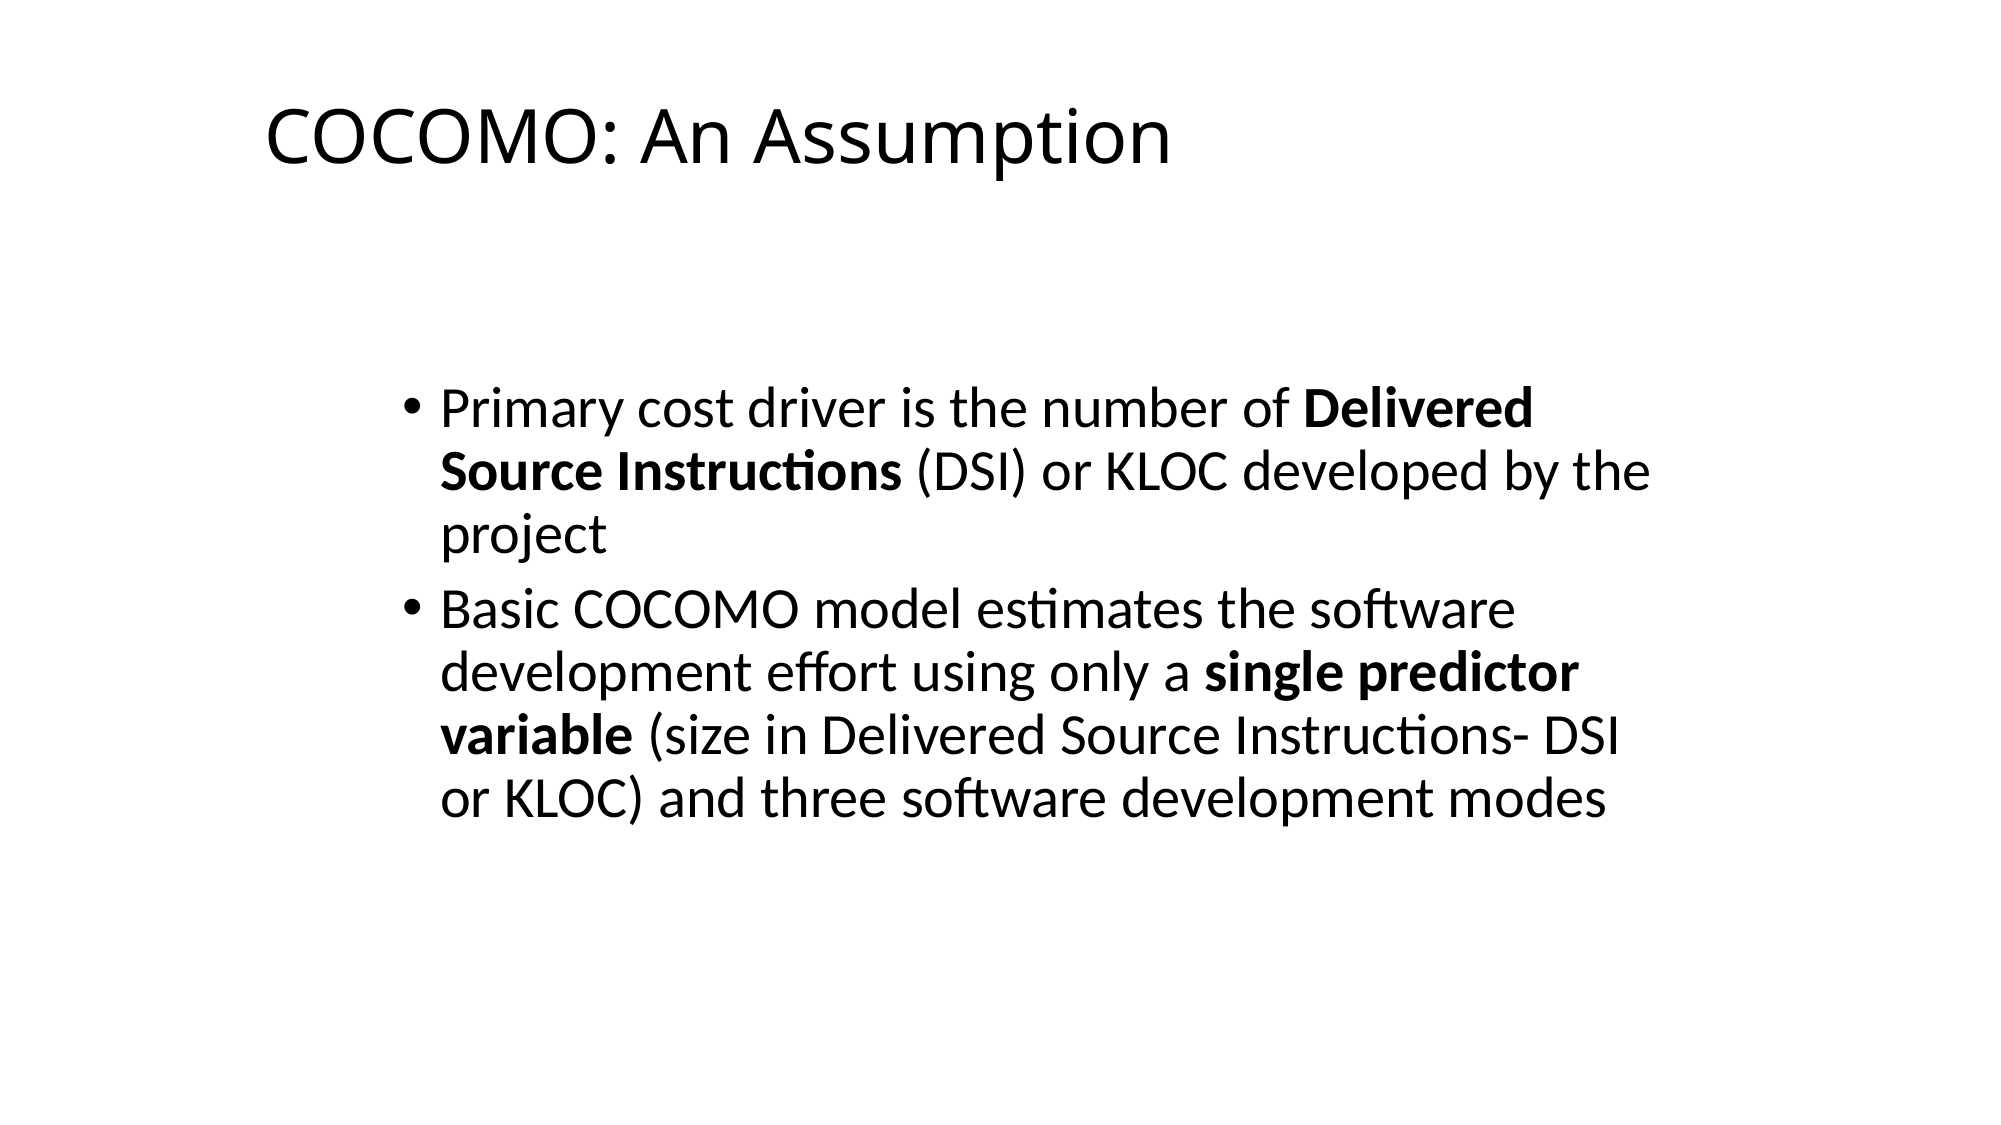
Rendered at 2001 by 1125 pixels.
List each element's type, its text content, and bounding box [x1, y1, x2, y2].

list Primary cost driver is the number of Delivered Source Instructions (DSI) or KLOC developed by the project Basic COCOMO model estimates the software development effort using only a single predictor variable (size in Delivered Source Instructions- DSI or KLOC) and three software development modes [387, 287, 1688, 972]
title COCOMO: An Assumption [249, 45, 1725, 233]
